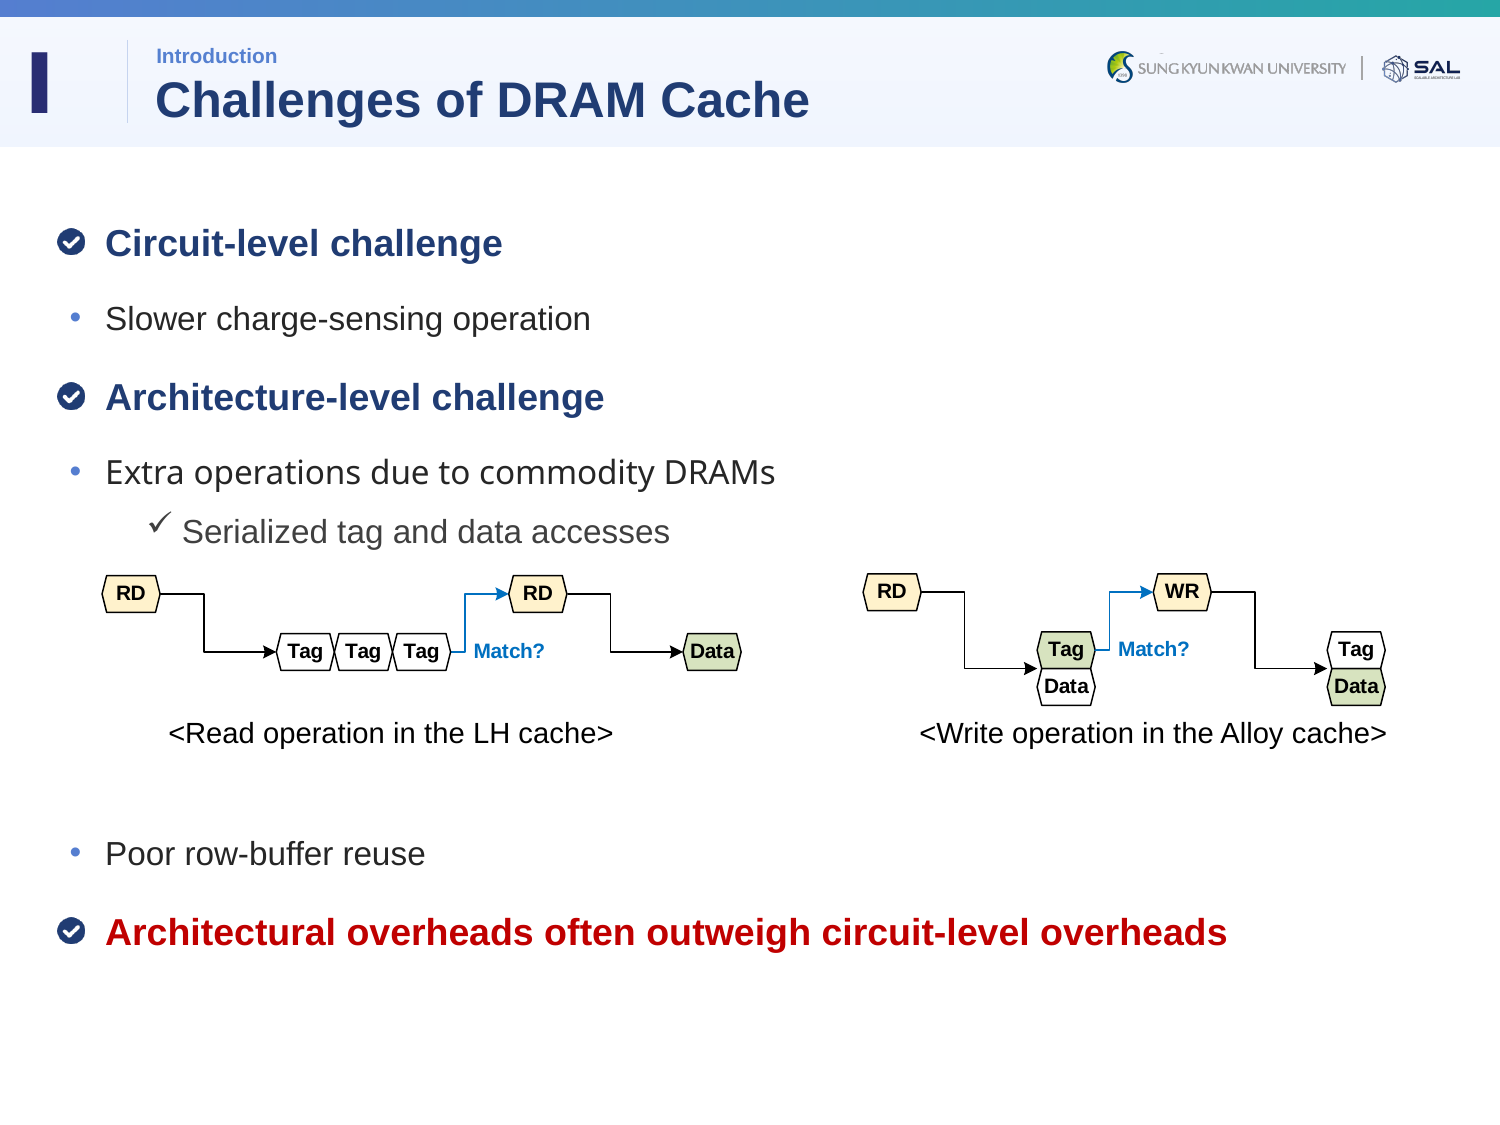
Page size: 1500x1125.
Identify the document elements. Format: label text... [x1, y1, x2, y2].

picture [57, 382, 85, 410]
picture [57, 228, 85, 255]
picture [1377, 52, 1467, 86]
text_box <Read operation in the LH cache> [153, 707, 656, 757]
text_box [90, 571, 750, 673]
text_box Ⅰ [10, 23, 117, 138]
list Circuit-level challenge Slower charge-sensing operation Architecture-level challenge Extra operations due to commodity DRAMs Serialized tag and data accesses Poor row-buffer reuse Architectural overheads often outweigh circuit-level overheads [42, 202, 1459, 1088]
text_box <Write operation in the Alloy cache> [904, 707, 1407, 757]
list Introduction [141, 37, 1356, 76]
picture [57, 917, 85, 944]
title Challenges of DRAM Cache [140, 66, 1355, 137]
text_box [851, 570, 1395, 714]
